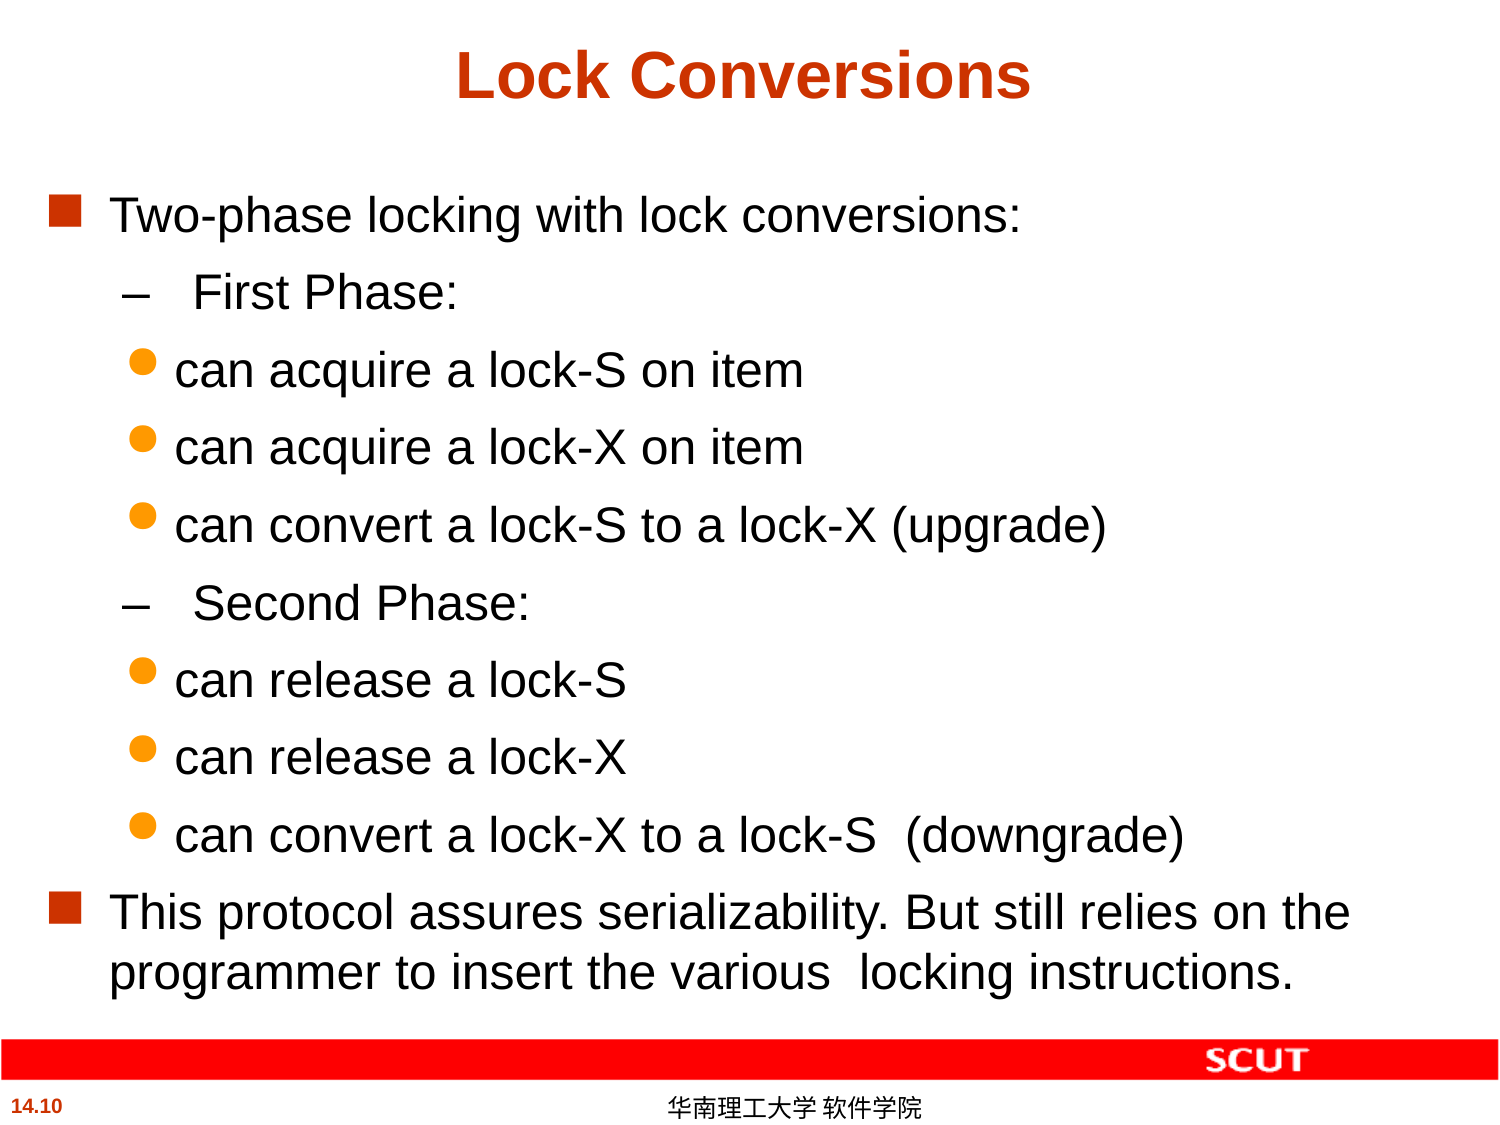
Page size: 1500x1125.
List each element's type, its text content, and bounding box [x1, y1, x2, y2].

list Two-phase locking with lock conversions: – First Phase: can acquire a lock-S on item can acquire a lock-X on item can convert a lock-S to a lock-X (upgrade) – Second Phase: can release a lock-S can release a lock-X can convert a lock-X to a lock-S (downgrade) This protocol assures serializability. But still relies on the programmer to insert the various locking instructions. [37, 174, 1450, 1038]
picture [0, 1038, 1500, 1083]
title Lock Conversions [37, 18, 1452, 120]
